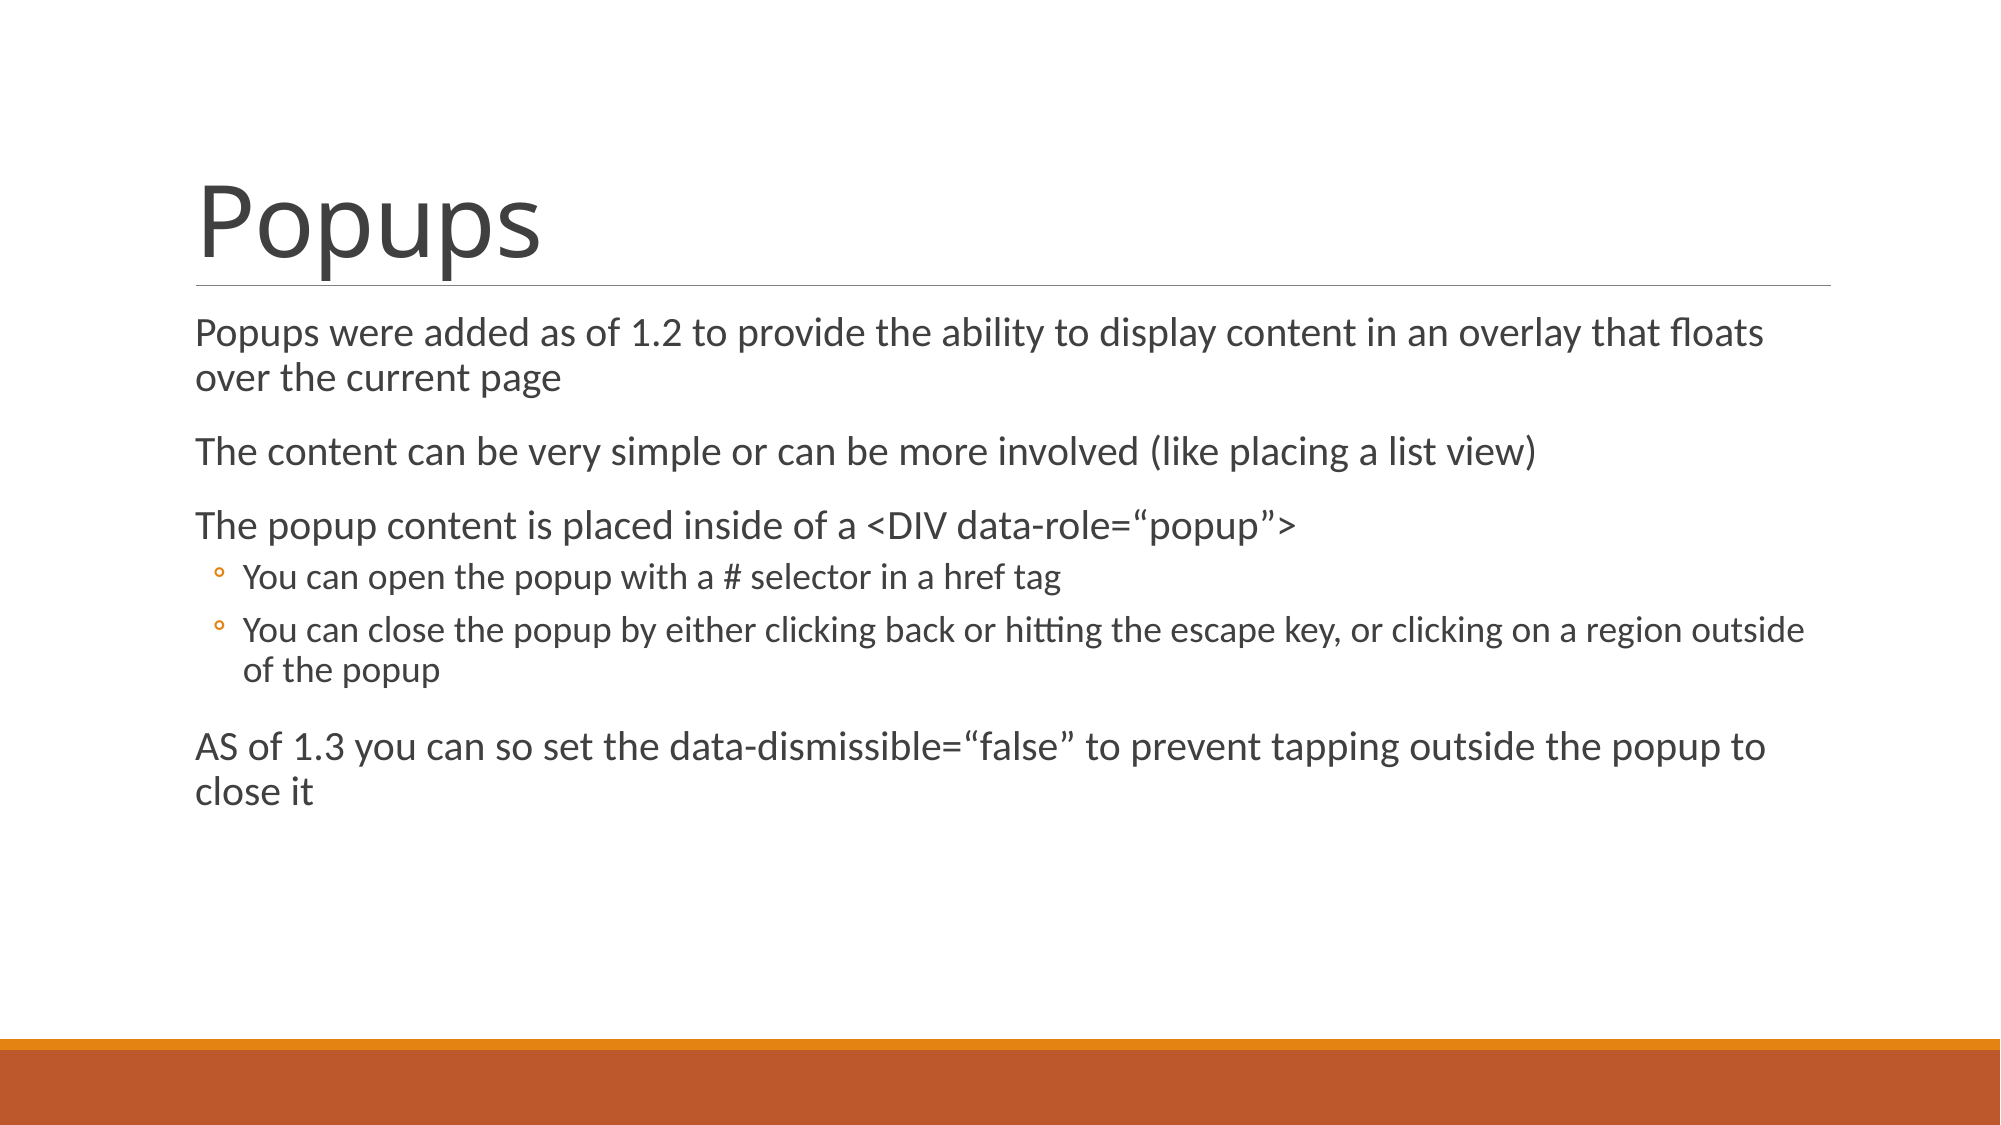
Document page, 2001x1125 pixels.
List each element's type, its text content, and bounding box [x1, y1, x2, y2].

title Popups [180, 47, 1830, 285]
list Popups were added as of 1.2 to provide the ability to display content in an overlay that floats over the current page The content can be very simple or can be more involved (like placing a list view) The popup content is placed inside of a <DIV data-role=“popup”> You can open the popup with a # selector in a href tag You can close the popup by either clicking back or hitting the escape key, or clicking on a region outside of the popup AS of 1.3 you can so set the data-dismissible=“false” to prevent tapping outside the popup to close it [180, 302, 1830, 963]
